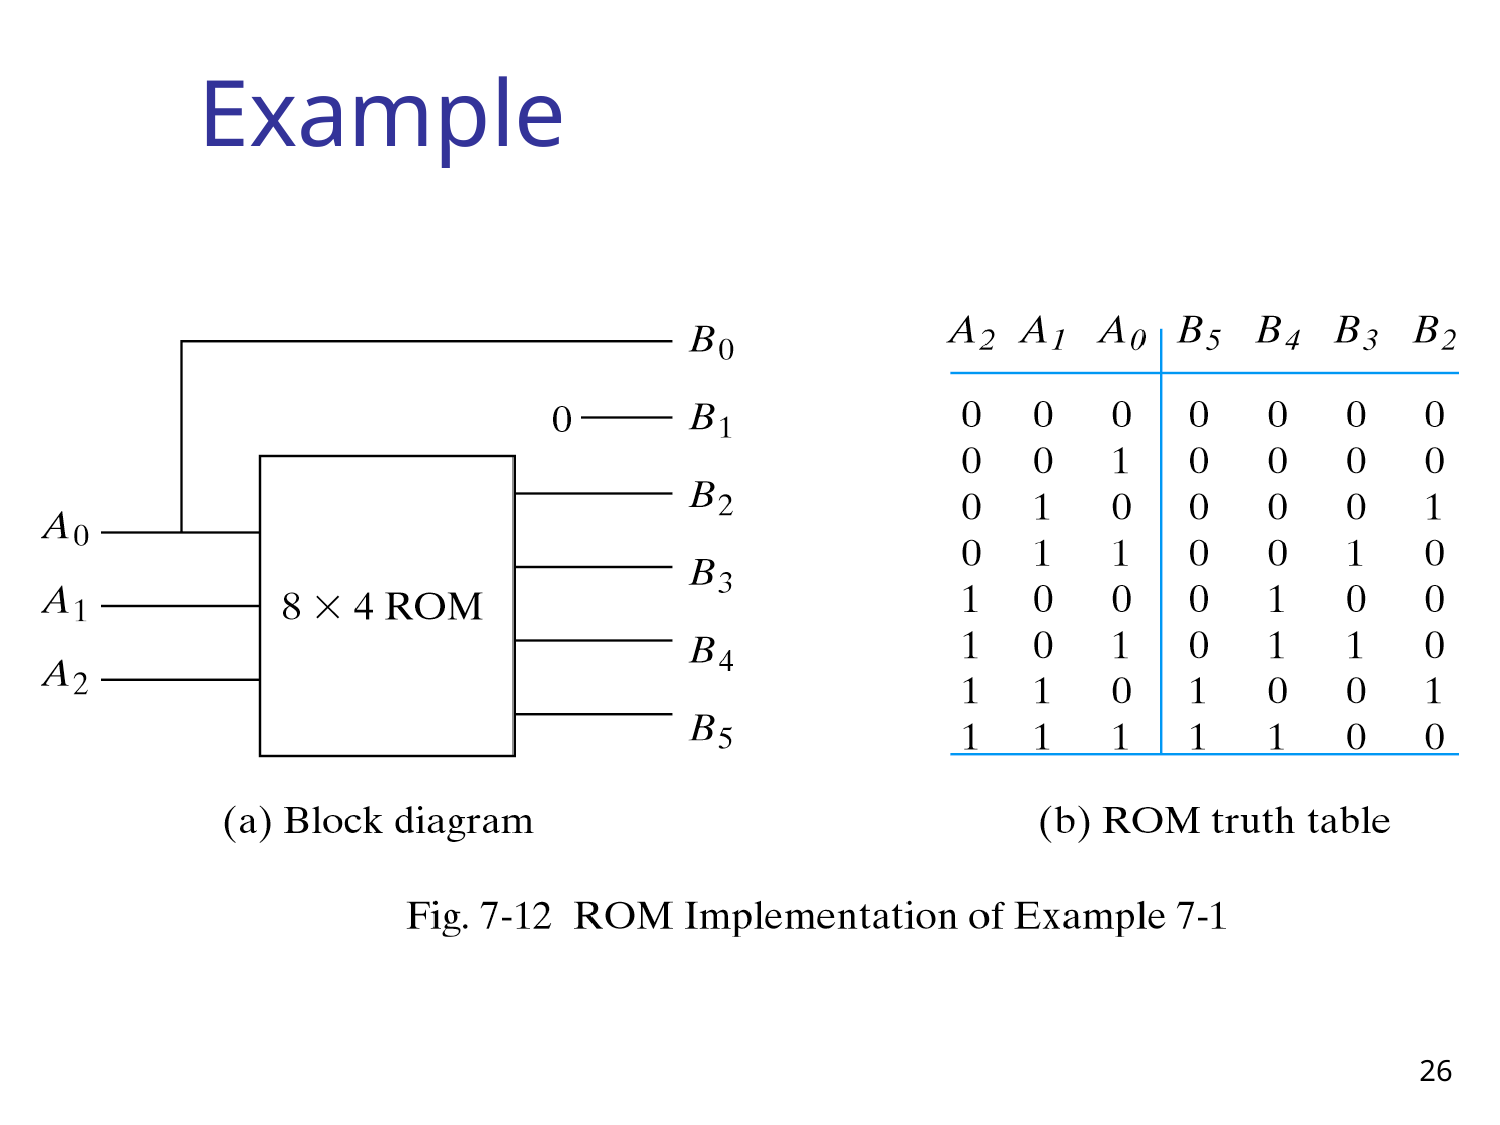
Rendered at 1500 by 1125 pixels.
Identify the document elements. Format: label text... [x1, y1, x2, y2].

slide_number 26 [1154, 1023, 1468, 1100]
title Example [182, 0, 1462, 173]
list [40, 306, 1460, 937]
